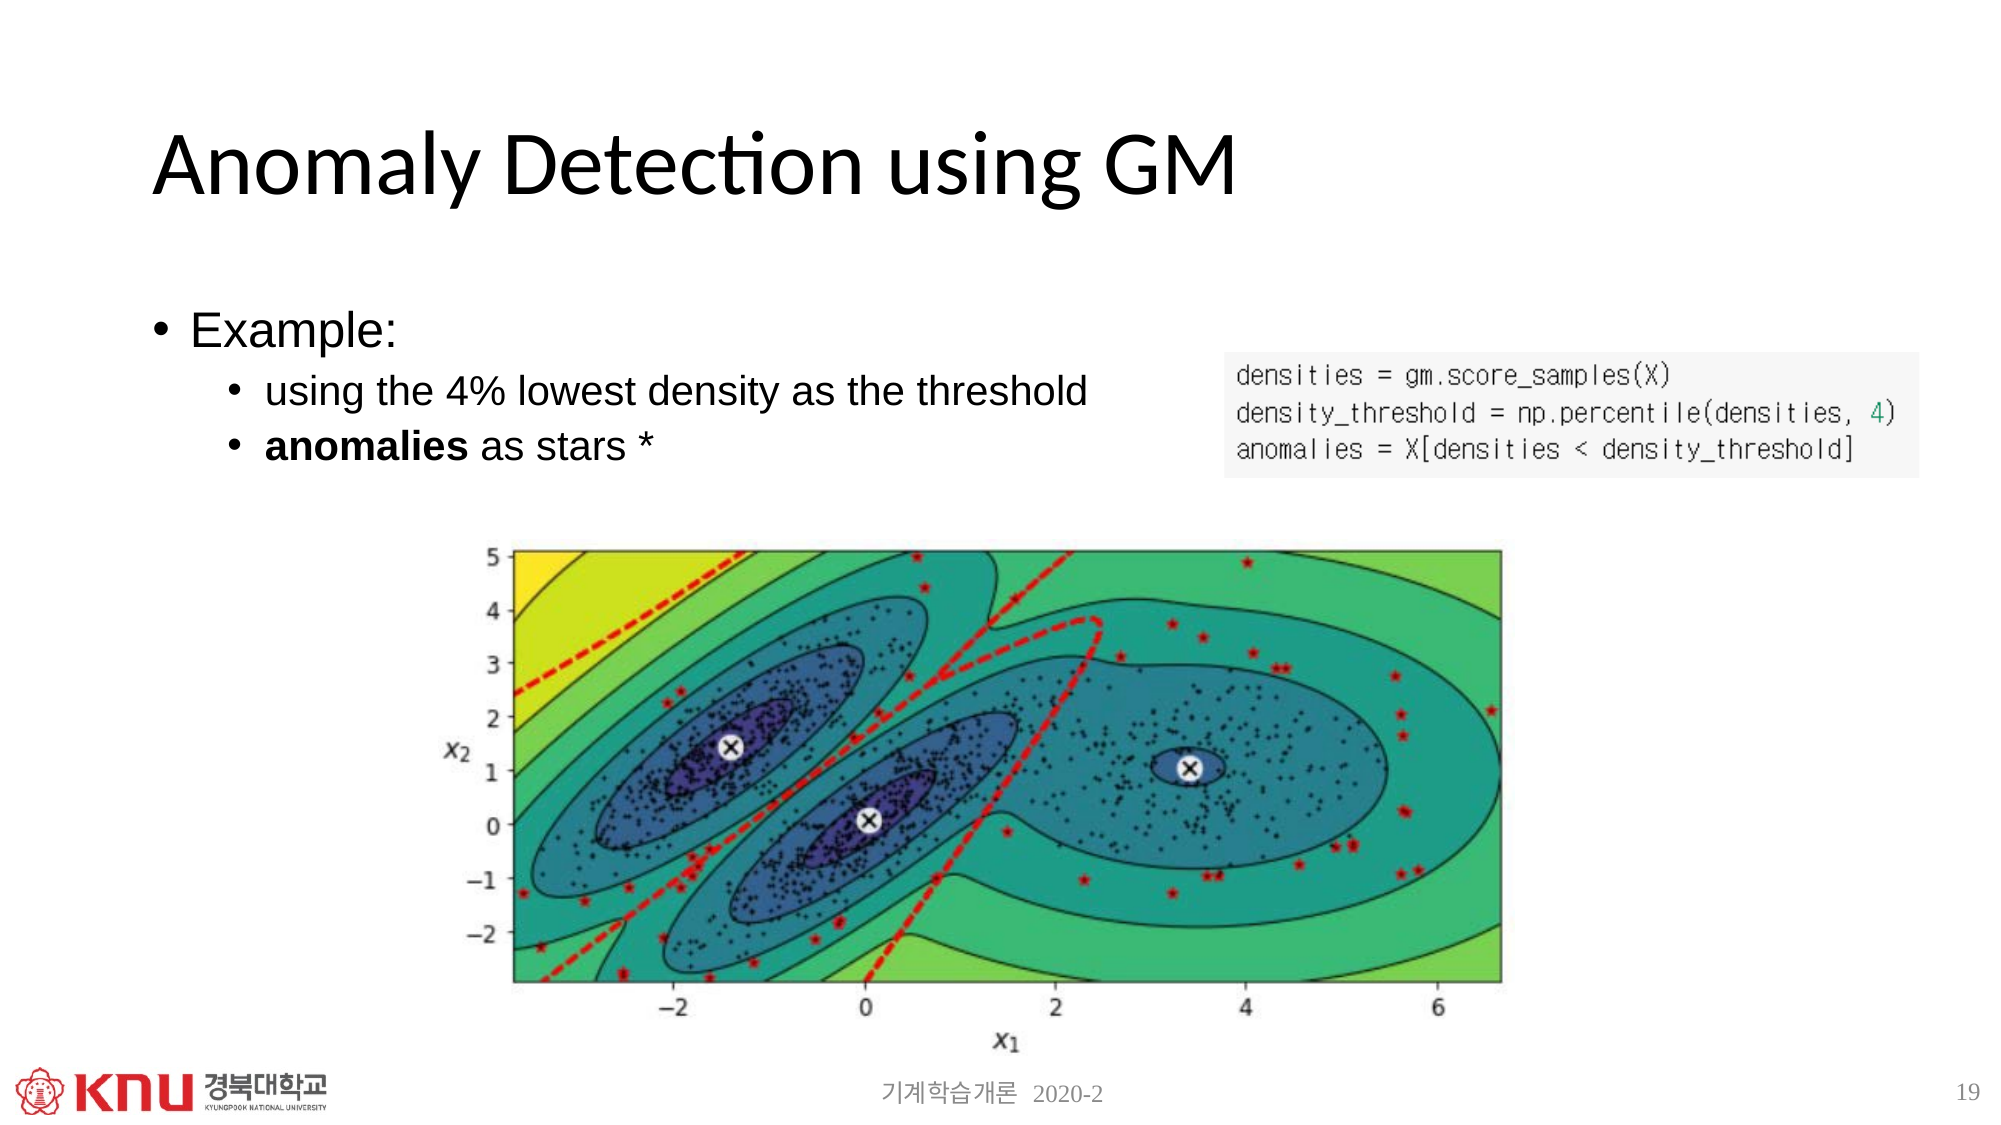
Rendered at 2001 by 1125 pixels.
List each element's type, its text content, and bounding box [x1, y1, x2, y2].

picture [15, 1067, 327, 1115]
slide_number 19 [1949, 1071, 1990, 1125]
text_box [1224, 352, 1920, 478]
text_box [438, 539, 1515, 1056]
text_box Example: using the 4% lowest density as the threshold anomalies as stars * [150, 288, 1141, 470]
title Anomaly Detection using GM [150, 100, 1850, 291]
footer 기계학습개론 2020-2 [878, 1073, 1121, 1125]
